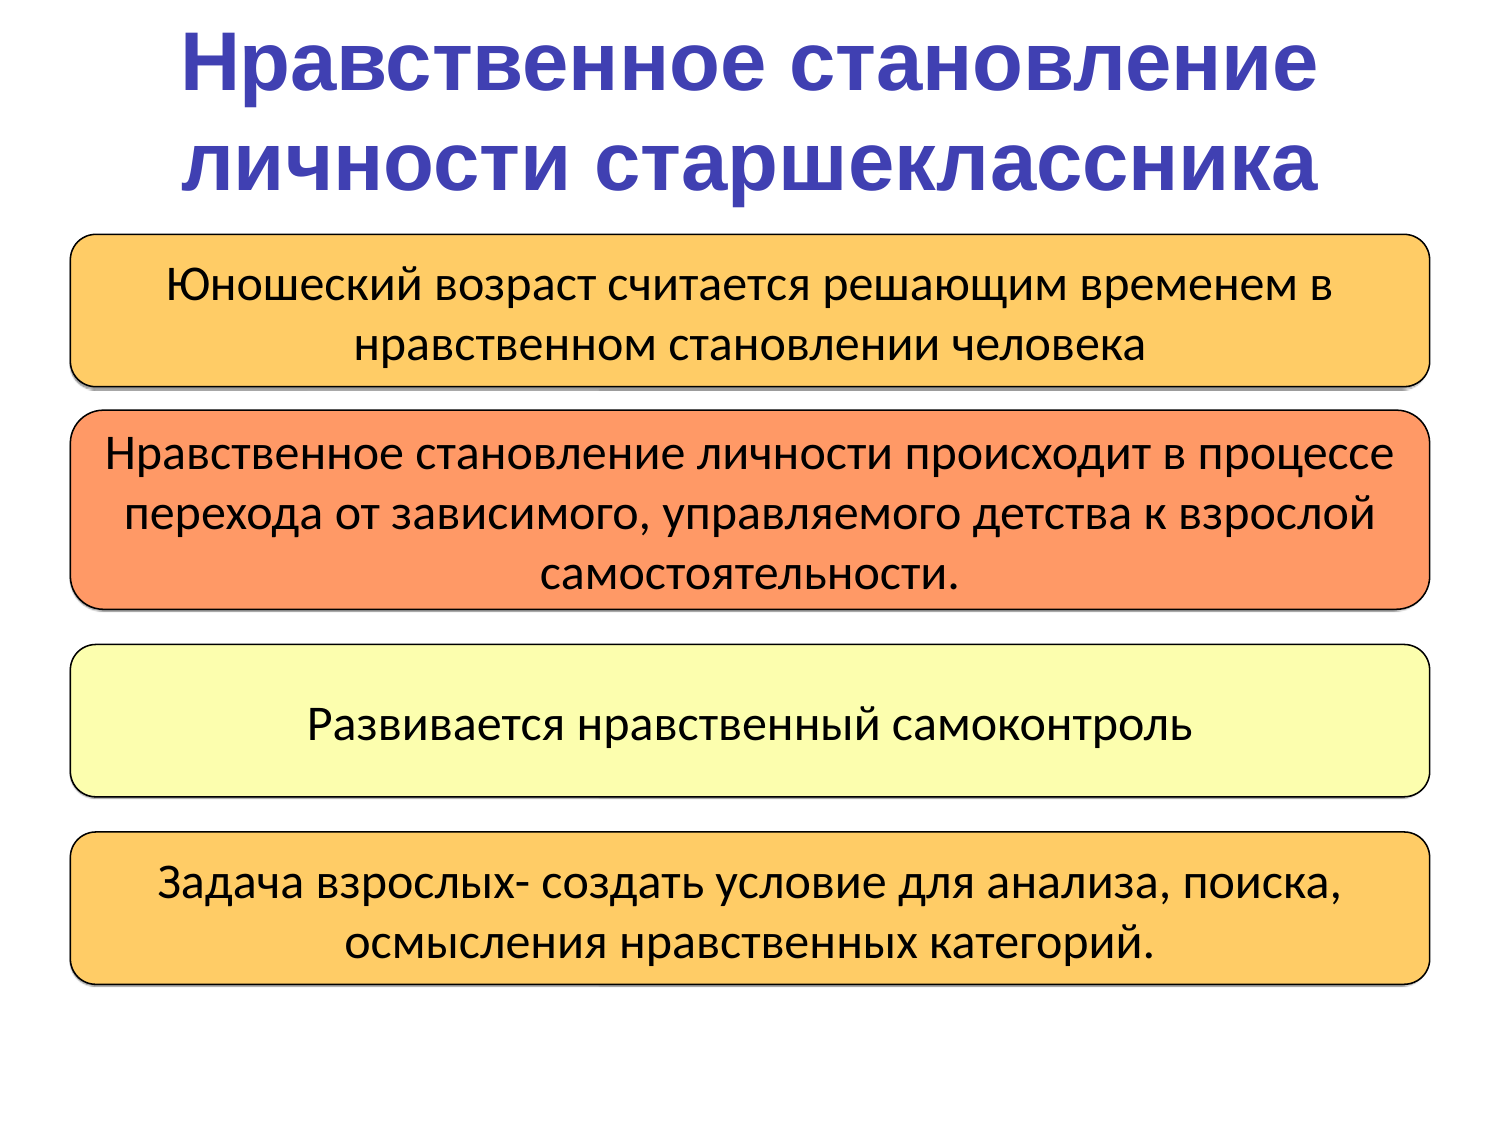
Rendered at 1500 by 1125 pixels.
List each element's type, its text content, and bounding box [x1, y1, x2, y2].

text_box Развивается нравственный самоконтроль [70, 644, 1430, 797]
text_box Нравственное становление личности старшеклассника [0, 0, 1500, 215]
text_box Задача взрослых- создать условие для анализа, поиска, осмысления нравственных категорий. [70, 831, 1430, 985]
text_box Нравственное становление личности происходит в процессе перехода от зависимого, управляемого детства к взрослой самостоятельности. [70, 410, 1430, 610]
text_box Юношеский возраст считается решающим временем в нравственном становлении человека [70, 234, 1430, 387]
